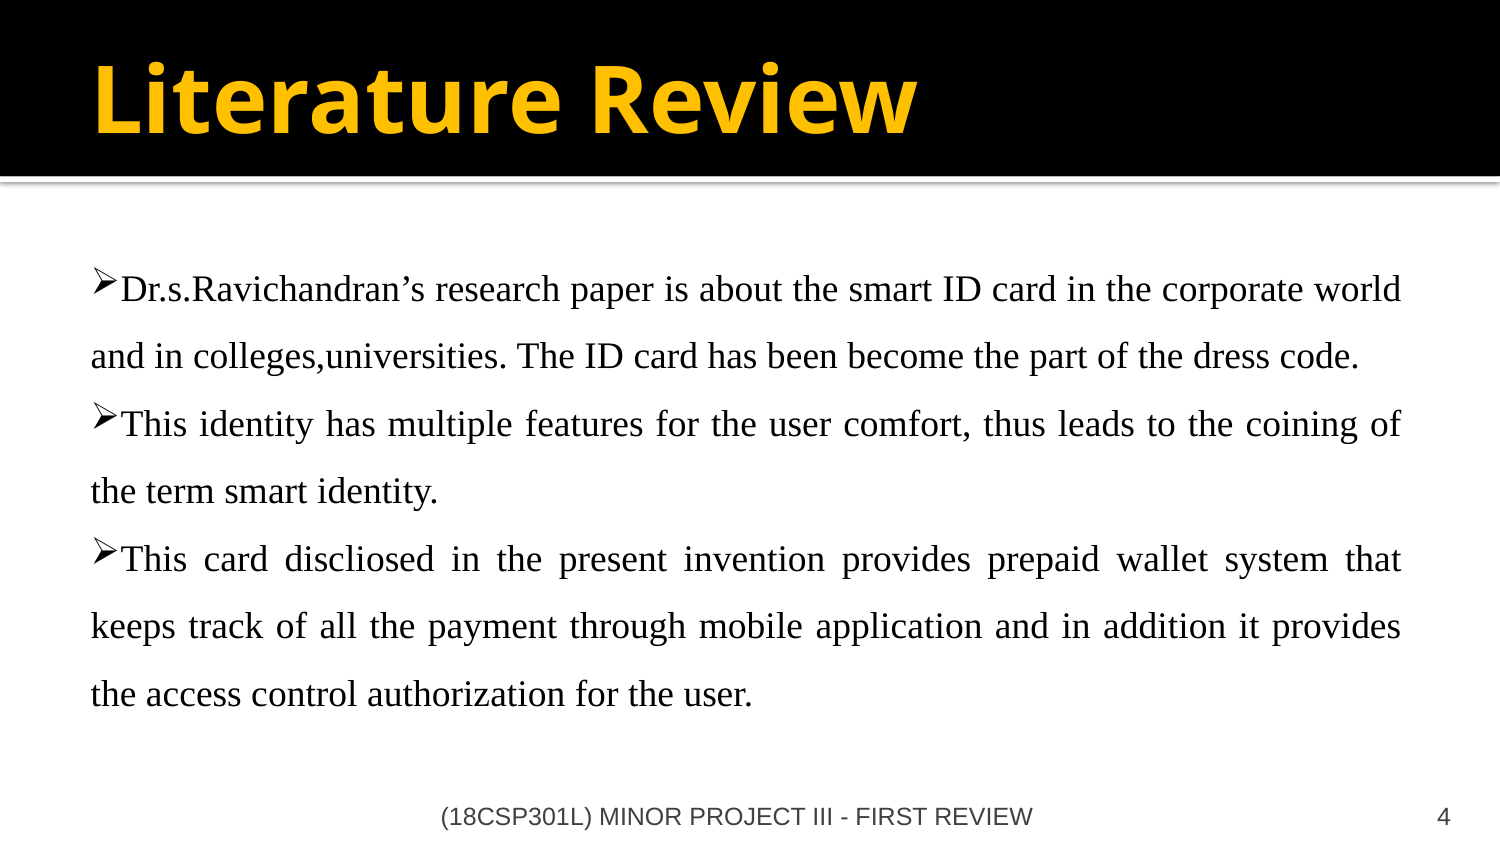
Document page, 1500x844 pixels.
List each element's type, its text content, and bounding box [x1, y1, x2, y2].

title Literature Review [75, 19, 1425, 174]
footer (18CSP301L) MINOR PROJECT III - FIRST REVIEW [433, 796, 1337, 831]
text_box Dr.s.Ravichandran’s research paper is about the smart ID card in the corporate world and in colleges,universities. The ID card has been become the part of the dress code. This identity has multiple features for the user comfort, thus leads to the coining of the term smart identity. This card discliosed in the present invention provides prepaid wallet system that keeps track of all the payment through mobile application and in addition it provides the access control authorization for the user. [83, 233, 1411, 742]
slide_number 4 [1345, 796, 1467, 831]
